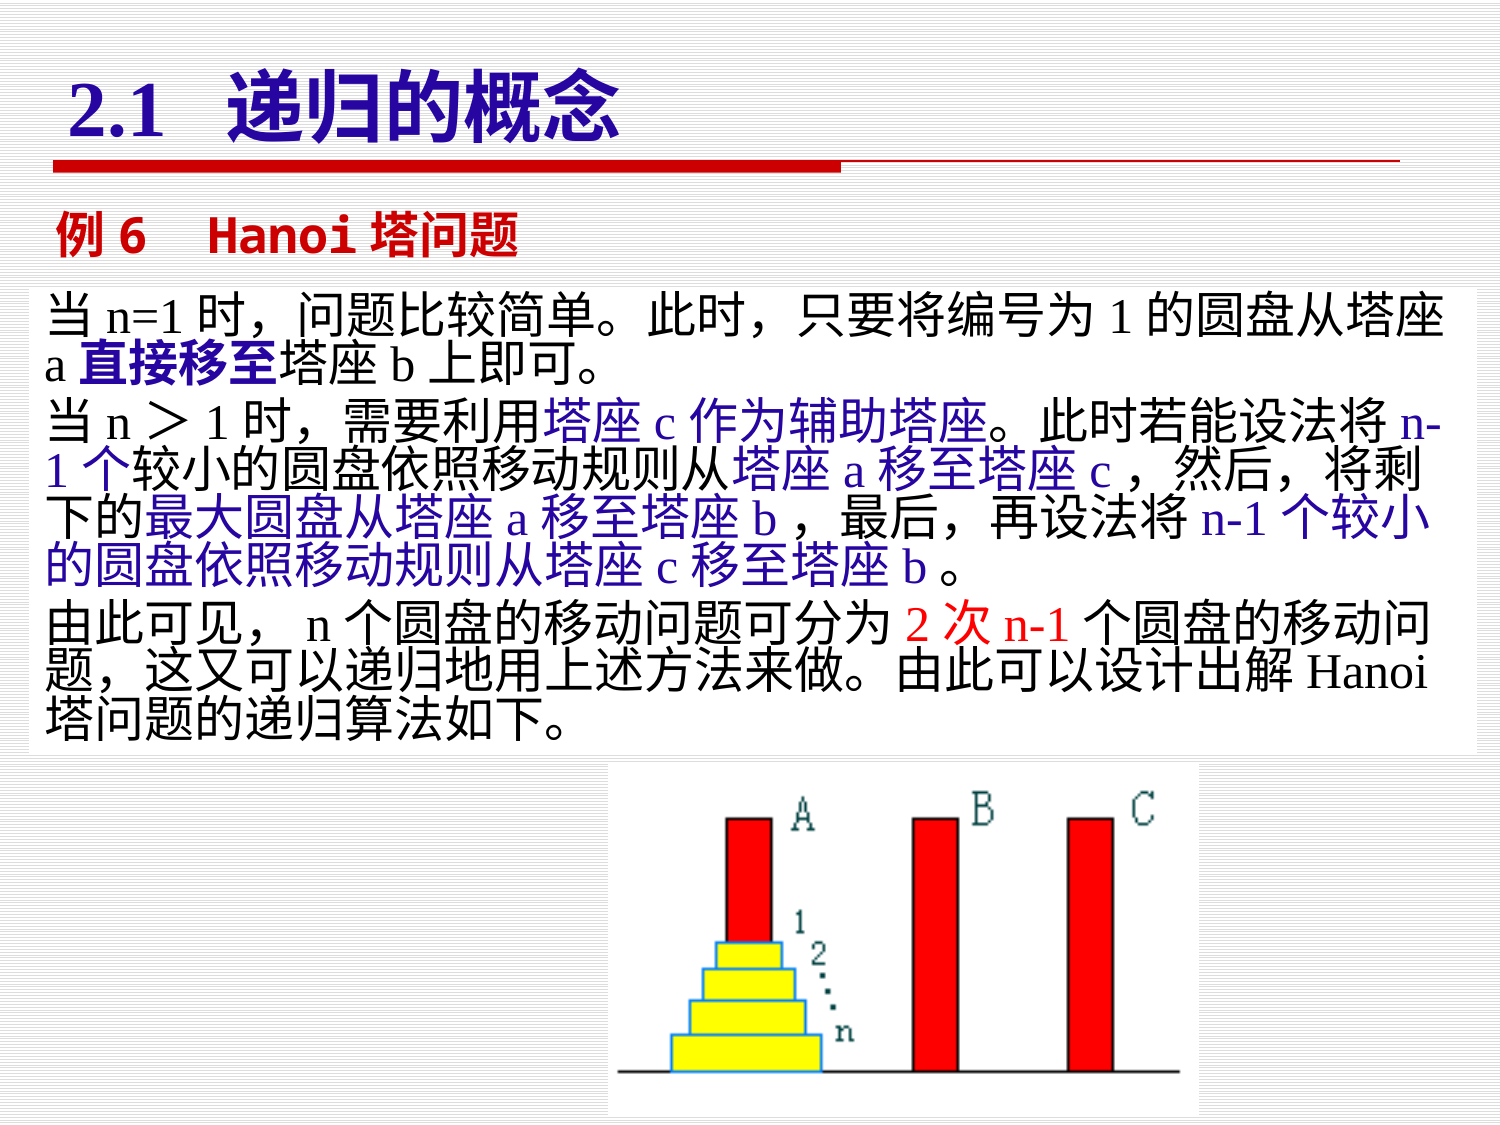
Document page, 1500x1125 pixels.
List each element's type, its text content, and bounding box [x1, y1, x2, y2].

picture [608, 762, 1200, 1116]
text_box 2.1 递归的概念 [53, 49, 1459, 149]
text_box 当n=1时，问题比较简单。此时，只要将编号为1的圆盘从塔座a直接移至塔座b上即可。 当n＞1时，需要利用塔座c作为辅助塔座。此时若能设法将n-1个较小的圆盘依照移动规则从塔座a移至塔座c，然后，将剩下的最大圆盘从塔座a移至塔座b，最后，再设法将n-1个较小的圆盘依照移动规则从塔座c移至塔座b。 由此可见，n个圆盘的移动问题可分为2次n-1个圆盘的移动问题，这又可以递归地用上述方法来做。由此可以设计出解Hanoi塔问题的递归算法如下。 [29, 287, 1477, 754]
text_box 例6 Hanoi塔问题 [41, 207, 1455, 271]
